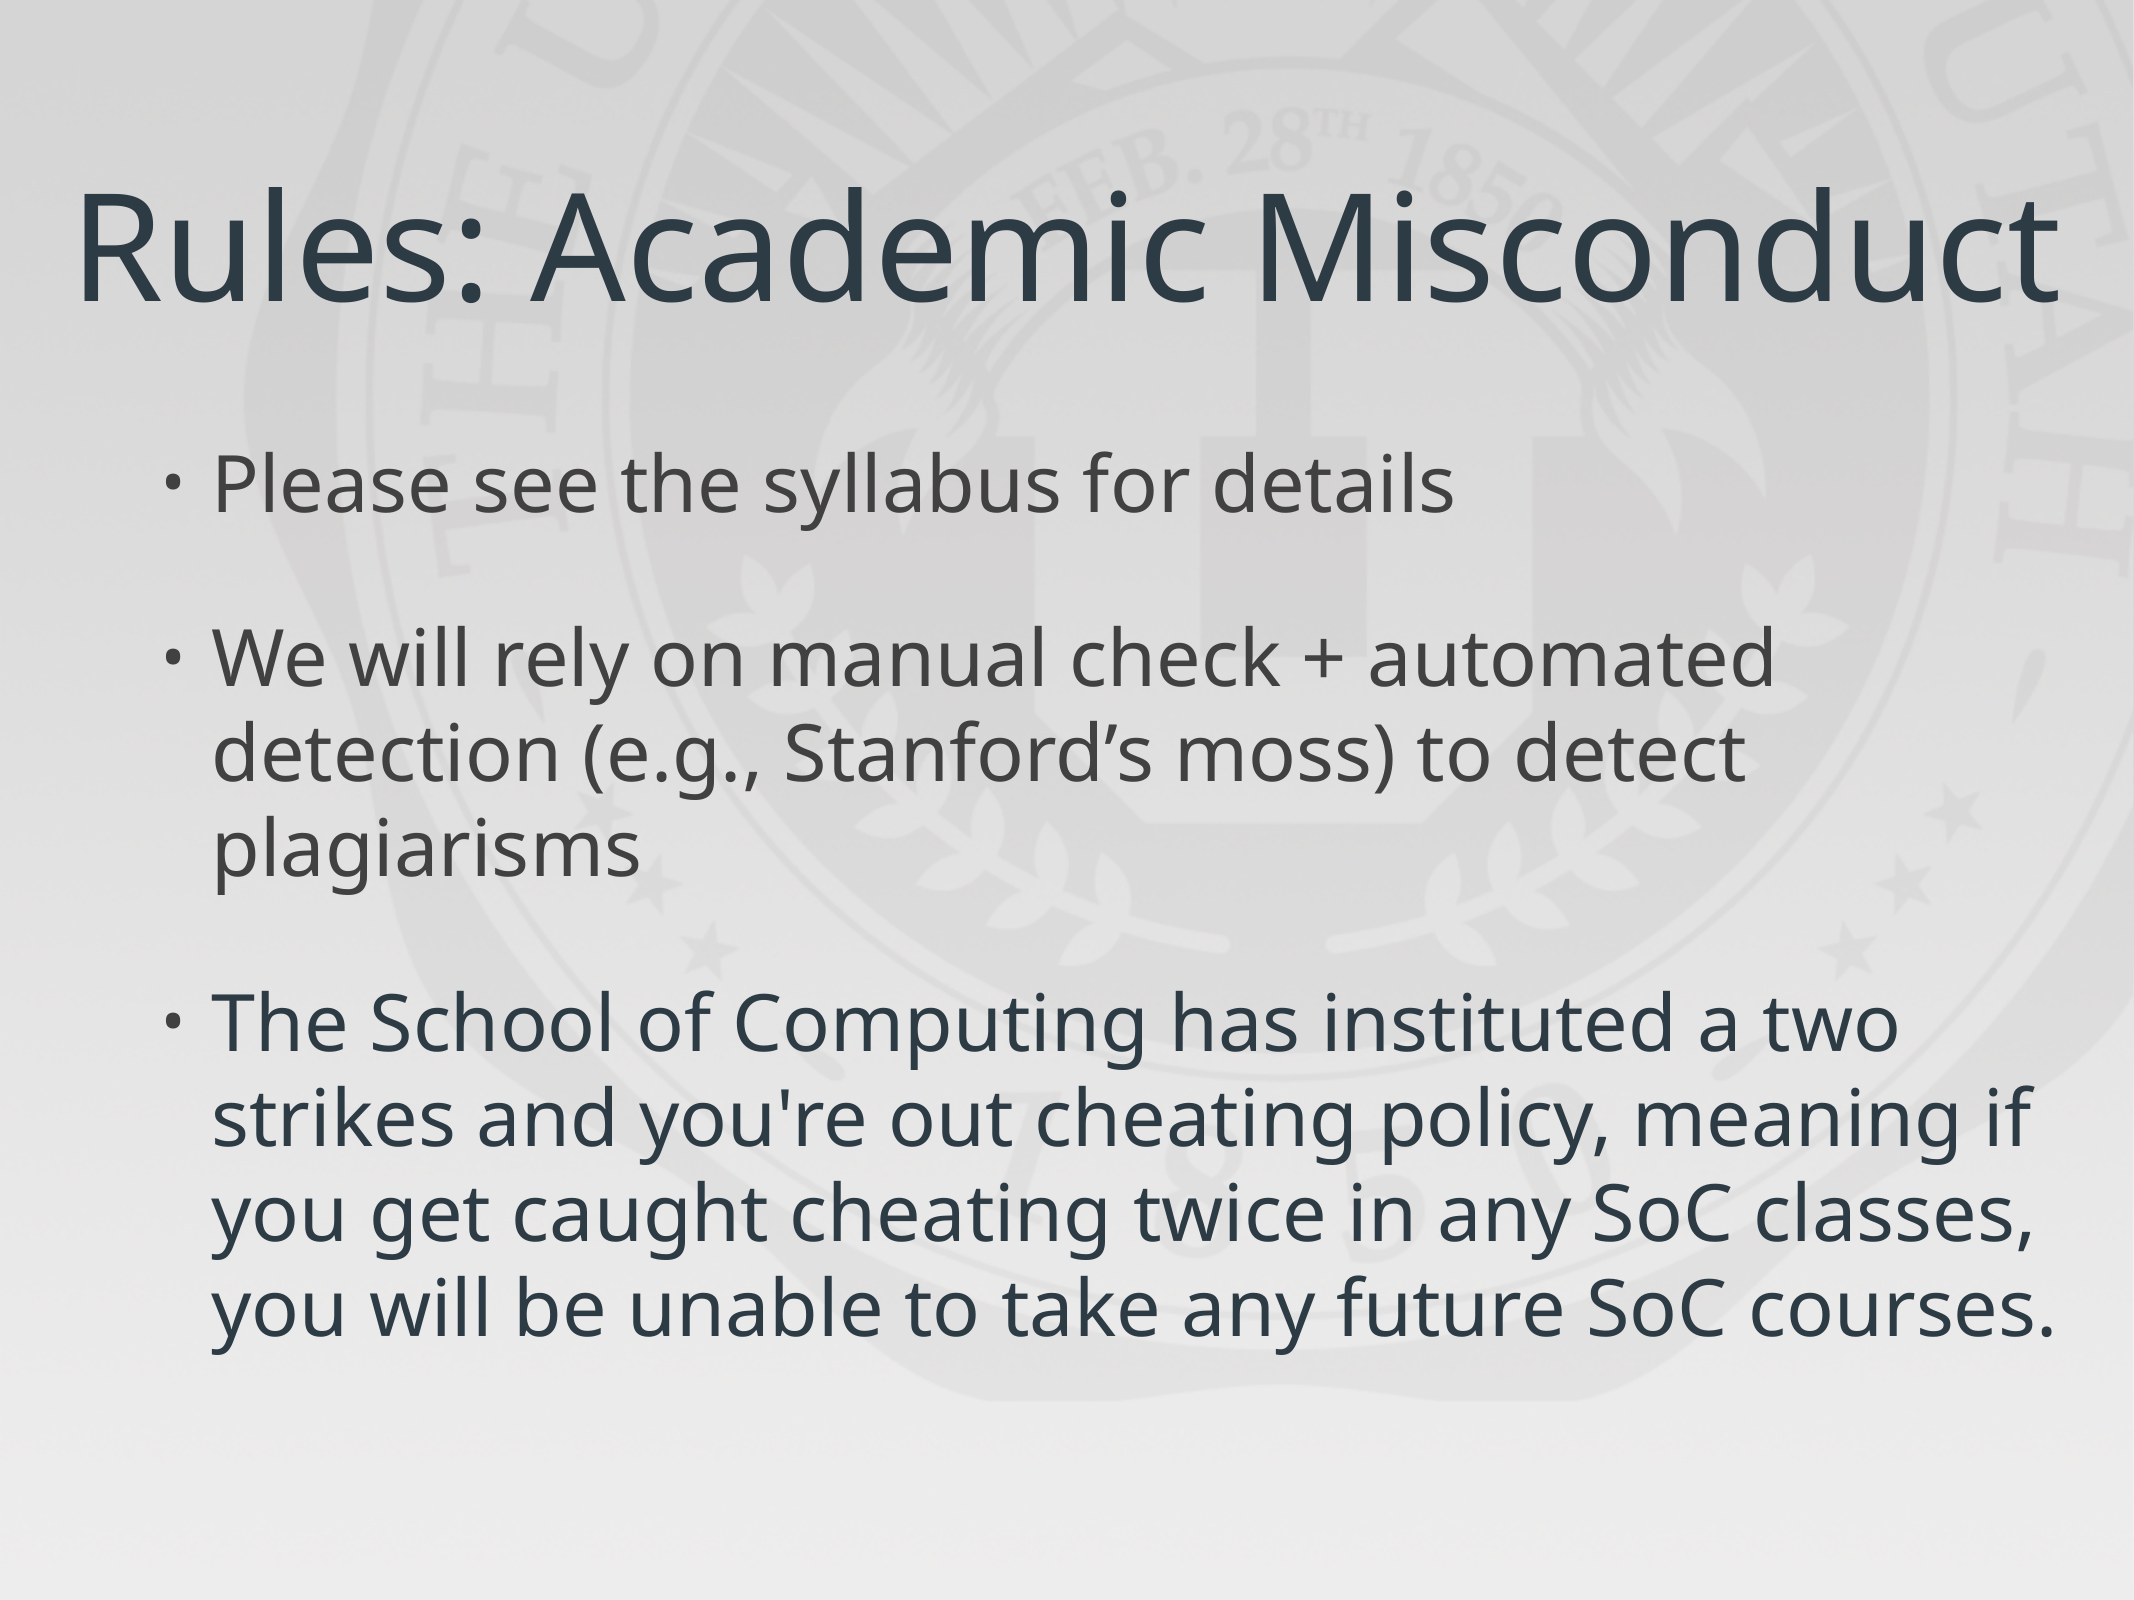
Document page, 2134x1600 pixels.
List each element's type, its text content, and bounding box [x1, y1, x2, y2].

text_box [146, 425, 2075, 1441]
title Rules: Academic Misconduct [58, 41, 2075, 442]
picture [0, 0, 2134, 1600]
